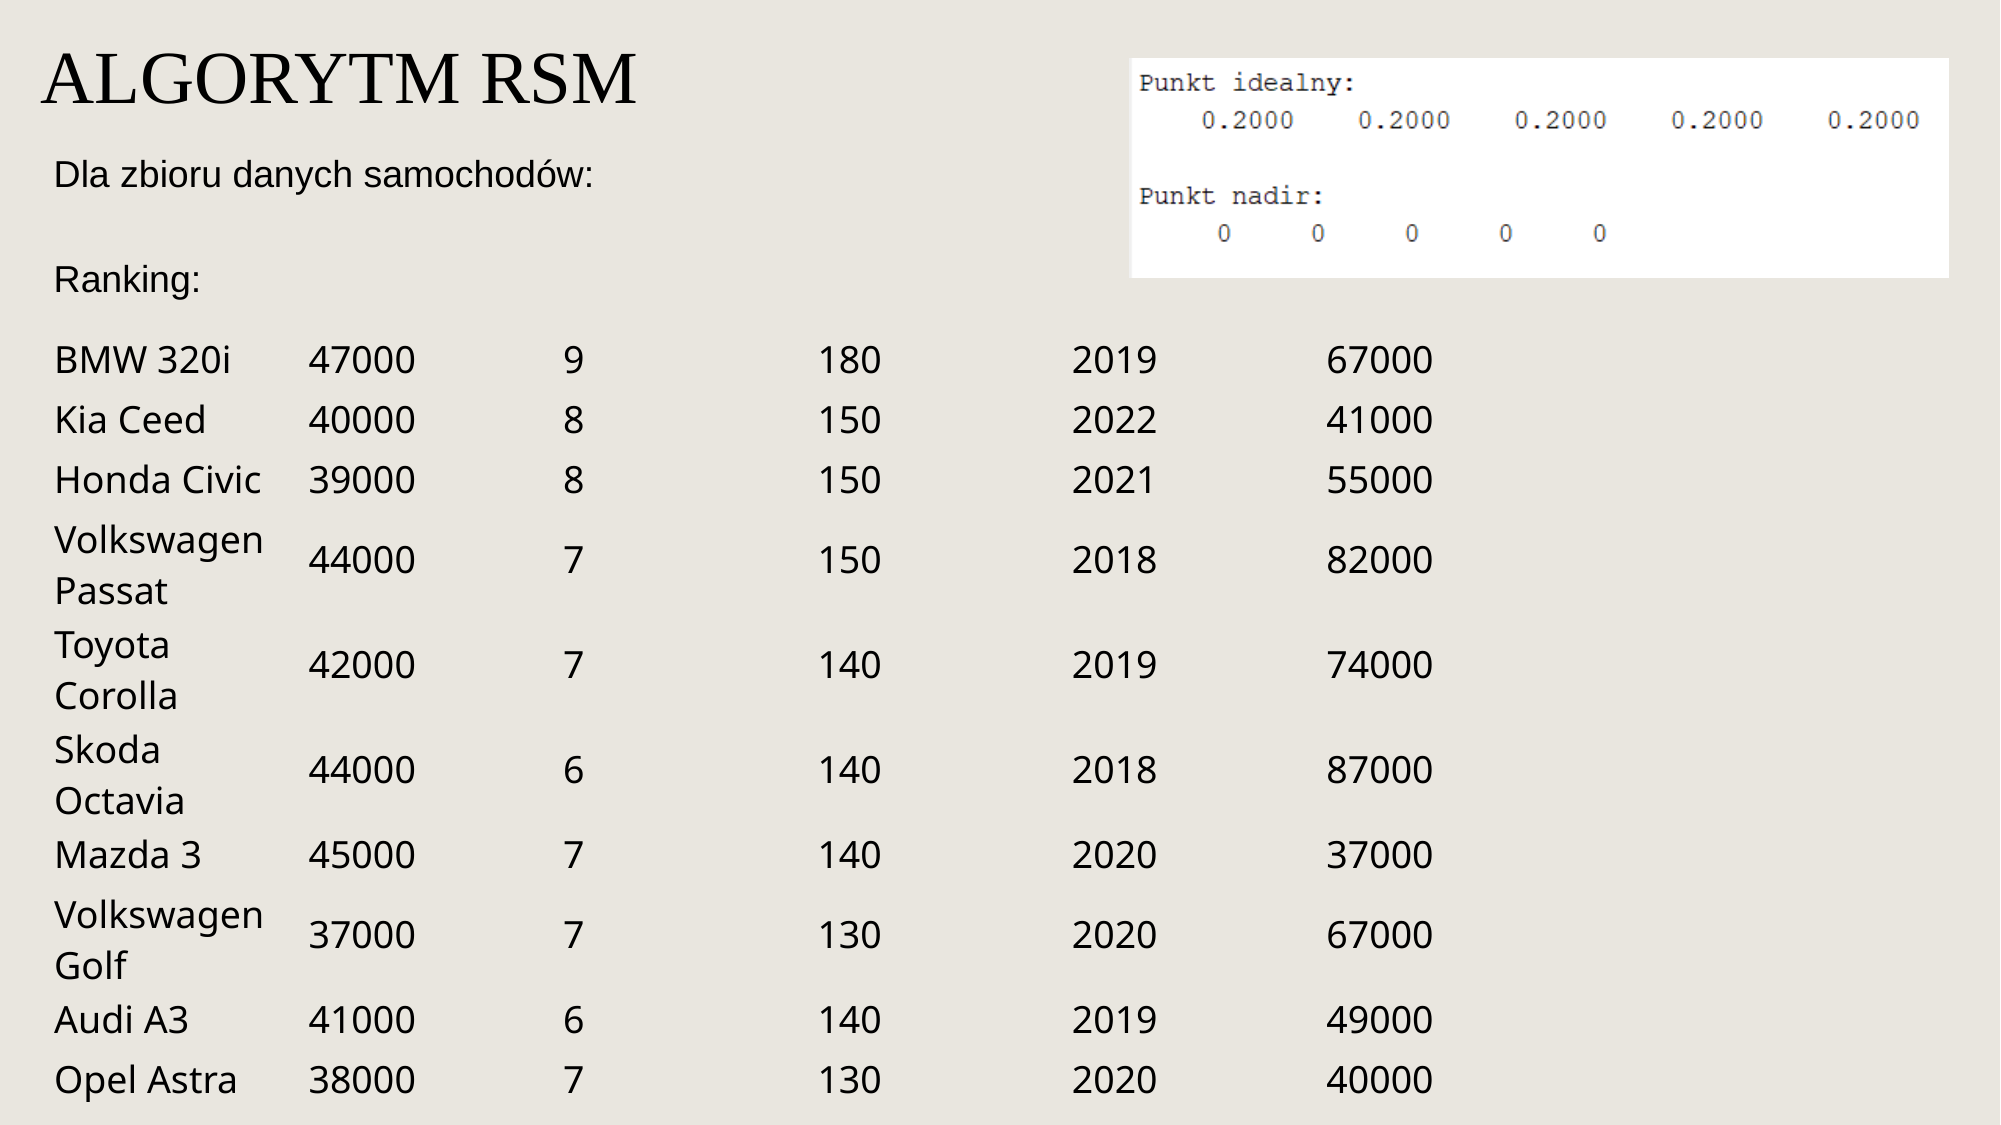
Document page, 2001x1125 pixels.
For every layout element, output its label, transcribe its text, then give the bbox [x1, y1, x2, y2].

table_cell Audi A3 [39, 986, 294, 1046]
table_cell 6 [548, 716, 803, 821]
table_cell 140 [803, 611, 1057, 716]
table_cell 7 [548, 611, 803, 716]
table_cell 37000 [1311, 821, 1566, 881]
table_cell 74000 [1311, 611, 1566, 716]
table_cell Toyota Corolla [39, 611, 294, 716]
table_header 2019 [1057, 326, 1311, 386]
table_cell 140 [803, 986, 1057, 1046]
table_cell 130 [803, 881, 1057, 986]
table_cell 130 [803, 1046, 1057, 1107]
table_cell 7 [548, 881, 803, 986]
table_cell 49000 [1311, 986, 1566, 1046]
table_cell Skoda Octavia [39, 716, 294, 821]
table_cell 150 [803, 386, 1057, 446]
table_cell 42000 [294, 611, 548, 716]
table_header 9 [548, 326, 803, 386]
table_cell 6 [548, 986, 803, 1046]
text_box ALGORYTM RSM [25, 20, 1094, 126]
table_cell 44000 [294, 716, 548, 821]
table_cell 38000 [294, 1046, 548, 1107]
table_cell 2018 [1057, 716, 1311, 821]
table_header BMW 320i [39, 326, 294, 386]
table_cell Mazda 3 [39, 821, 294, 881]
table_cell 55000 [1311, 446, 1566, 506]
table_cell 2020 [1057, 1046, 1311, 1107]
table_cell 45000 [294, 821, 548, 881]
table_cell 41000 [294, 986, 548, 1046]
table_cell 2019 [1057, 611, 1311, 716]
table_cell Volkswagen Passat [39, 506, 294, 611]
table_cell Honda Civic [39, 446, 294, 506]
picture [1129, 58, 1949, 278]
text_box Dla zbioru danych samochodów: [39, 142, 1129, 203]
table_cell 150 [803, 506, 1057, 611]
table_cell Volkswagen Golf [39, 881, 294, 986]
table_cell 2020 [1057, 881, 1311, 986]
table_cell 41000 [1311, 386, 1566, 446]
table_cell 2021 [1057, 446, 1311, 506]
table_cell 7 [548, 821, 803, 881]
table_cell 87000 [1311, 716, 1566, 821]
table_cell 39000 [294, 446, 548, 506]
table_cell 7 [548, 506, 803, 611]
table_cell 2019 [1057, 986, 1311, 1046]
table_header 67000 [1311, 326, 1566, 386]
table_cell 140 [803, 716, 1057, 821]
table_cell 40000 [1311, 1046, 1566, 1107]
table_cell 37000 [294, 881, 548, 986]
table_cell 40000 [294, 386, 548, 446]
table_cell 8 [548, 446, 803, 506]
table_header 47000 [294, 326, 548, 386]
table_cell Opel Astra [39, 1046, 294, 1107]
text_box Ranking: [39, 247, 1239, 308]
table_cell 140 [803, 821, 1057, 881]
table_cell 2018 [1057, 506, 1311, 611]
table_header 180 [803, 326, 1057, 386]
table_cell 82000 [1311, 506, 1566, 611]
table_cell 44000 [294, 506, 548, 611]
table_cell 7 [548, 1046, 803, 1107]
table_cell 150 [803, 446, 1057, 506]
table_cell Kia Ceed [39, 386, 294, 446]
table_cell 2022 [1057, 386, 1311, 446]
table_cell 8 [548, 386, 803, 446]
table_cell 2020 [1057, 821, 1311, 881]
table_cell 67000 [1311, 881, 1566, 986]
